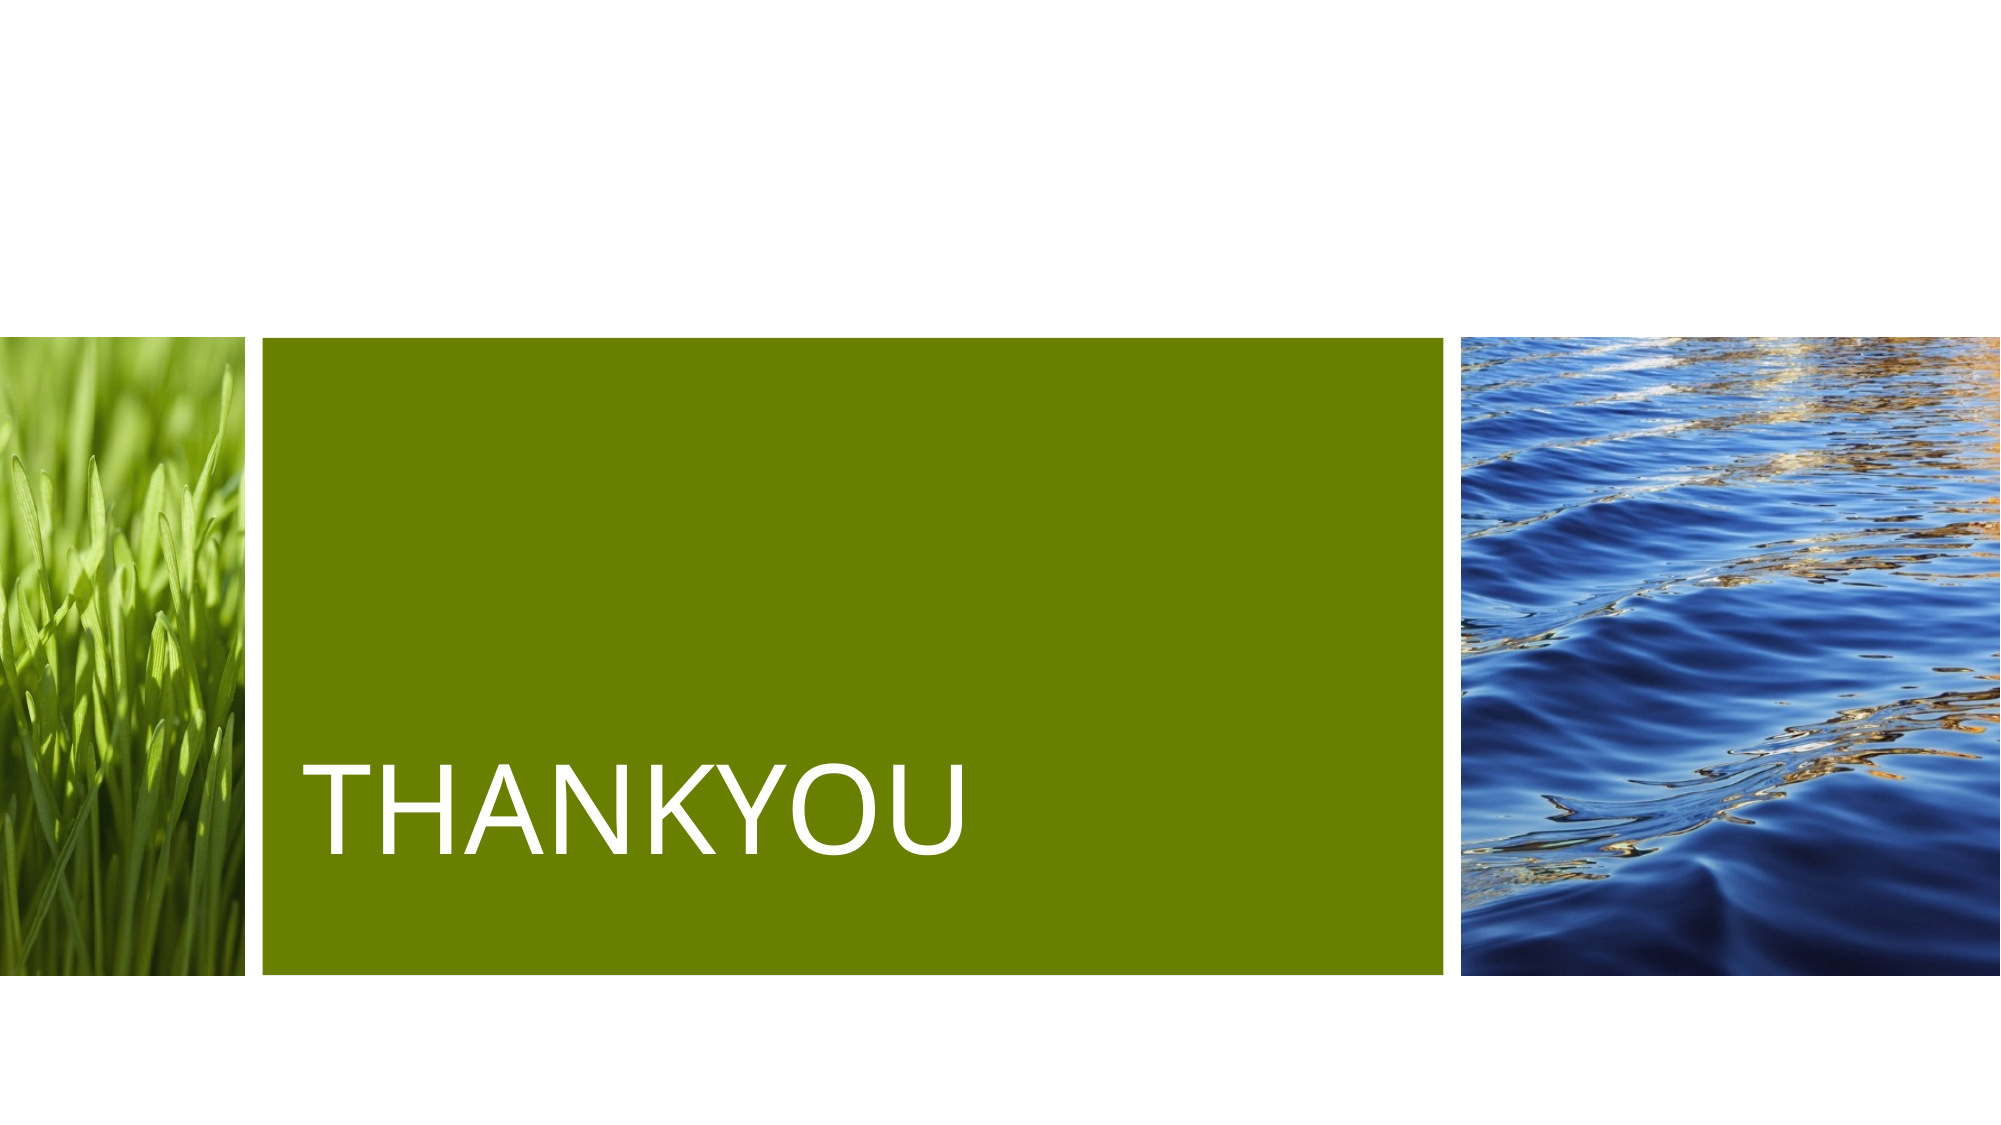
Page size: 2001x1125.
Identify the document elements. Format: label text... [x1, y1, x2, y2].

picture [1461, 337, 2000, 976]
picture [0, 337, 245, 976]
title THANKYOU [287, 371, 1428, 888]
